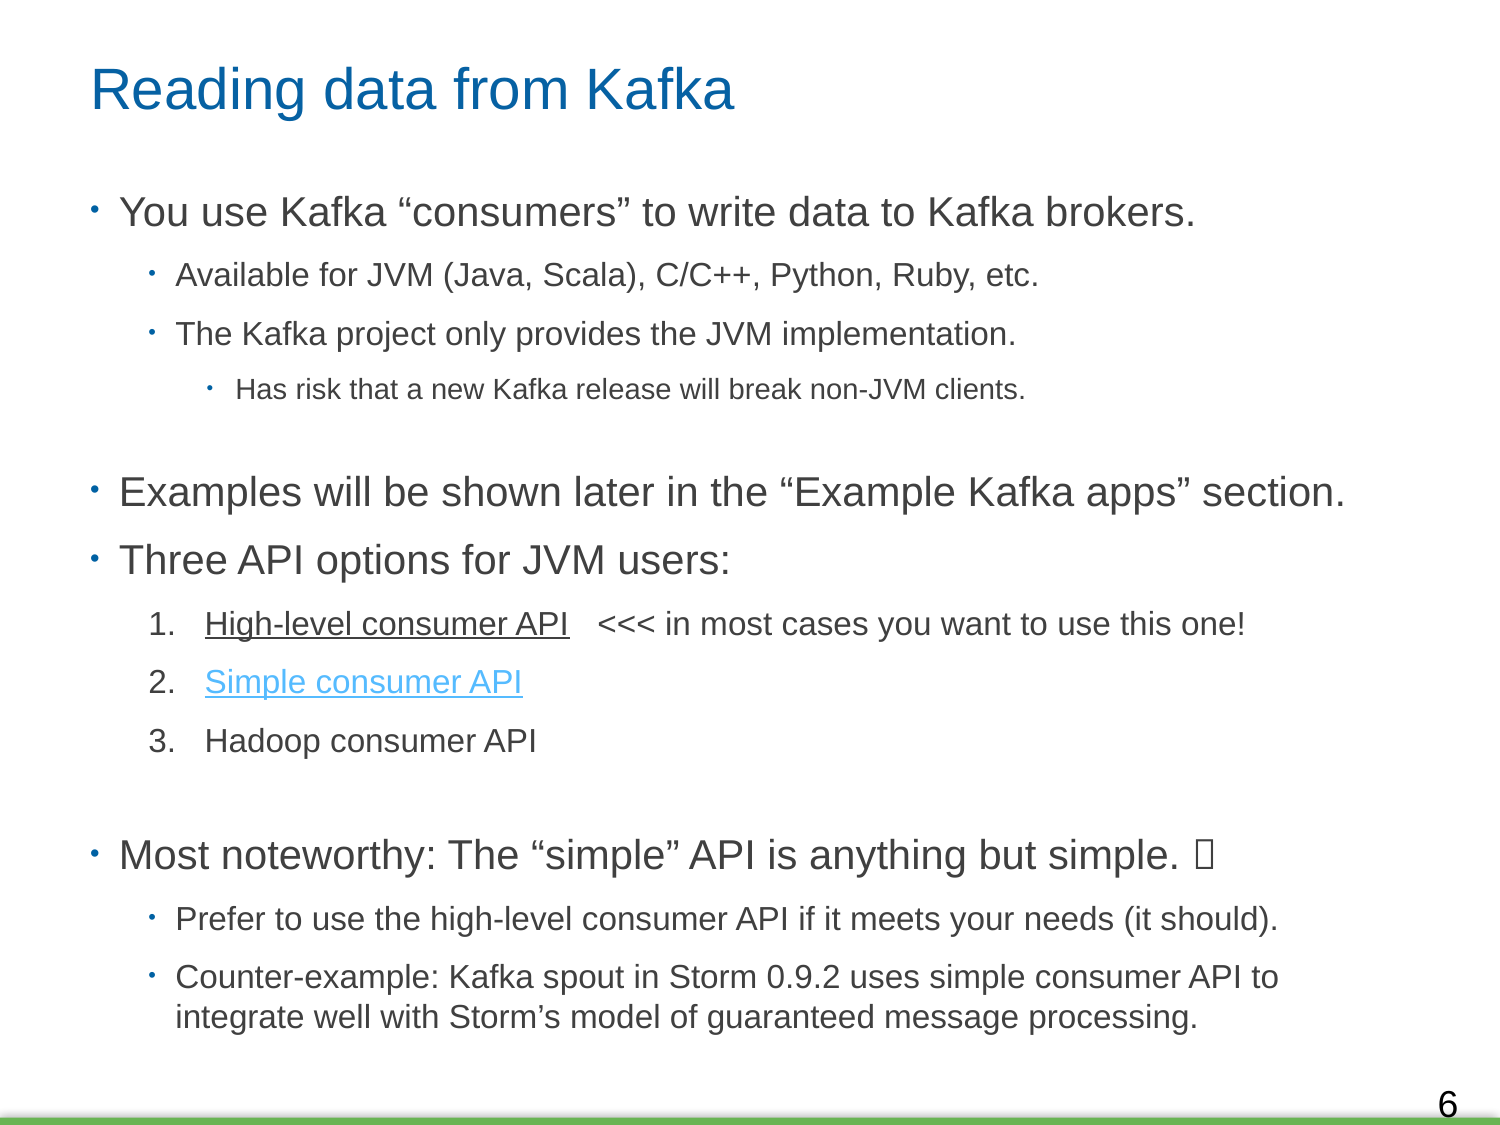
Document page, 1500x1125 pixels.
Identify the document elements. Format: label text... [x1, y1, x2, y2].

title Reading data from Kafka [75, 40, 1425, 132]
slide_number 67 [1422, 1072, 1482, 1098]
list You use Kafka “consumers” to write data to Kafka brokers. Available for JVM (Java, Scala), C/C++, Python, Ruby, etc. The Kafka project only provides the JVM implementation. Has risk that a new Kafka release will break non-JVM clients. Examples will be shown later in the “Example Kafka apps” section. Three API options for JVM users: High-level consumer API <<< in most cases you want to use this one! Simple consumer API Hadoop consumer API Most noteworthy: The “simple” API is anything but simple.  Prefer to use the high-level consumer API if it meets your needs (it should). Counter-example: Kafka spout in Storm 0.9.2 uses simple consumer API to integrate well with Storm’s model of guaranteed message processing. [75, 176, 1425, 1040]
